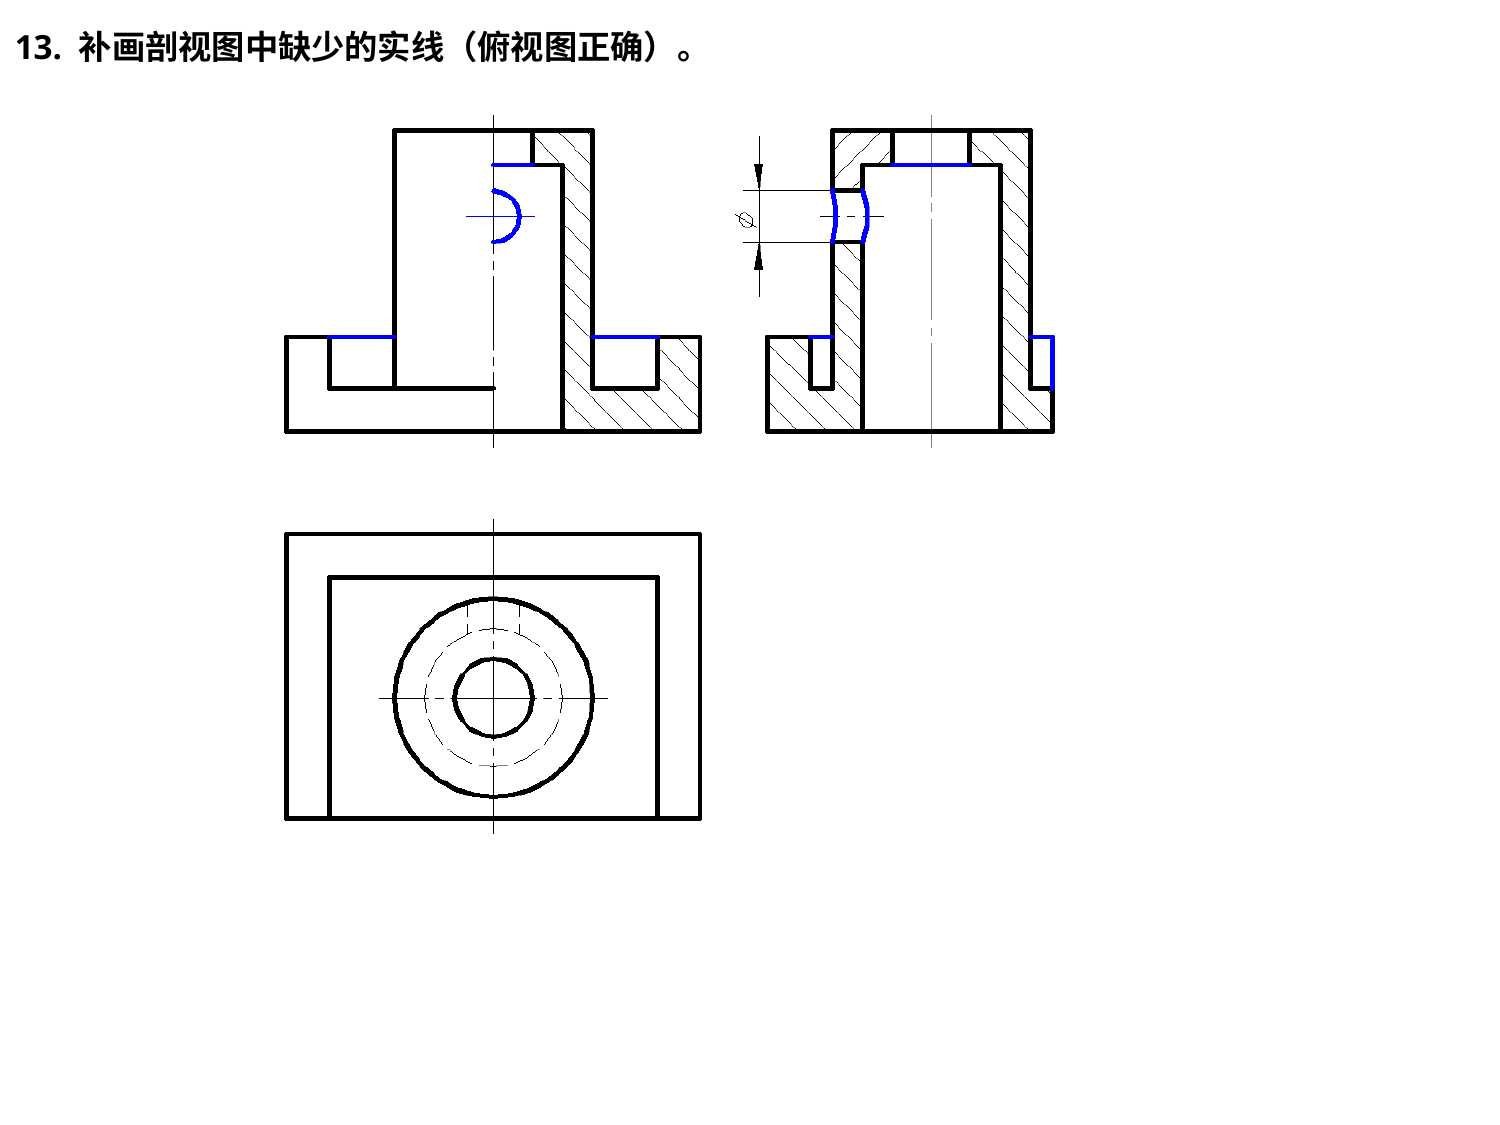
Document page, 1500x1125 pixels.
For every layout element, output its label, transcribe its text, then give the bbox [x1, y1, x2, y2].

text_box 13. 补画剖视图中缺少的实线（俯视图正确）。 [0, 18, 1500, 74]
picture [264, 104, 1071, 842]
